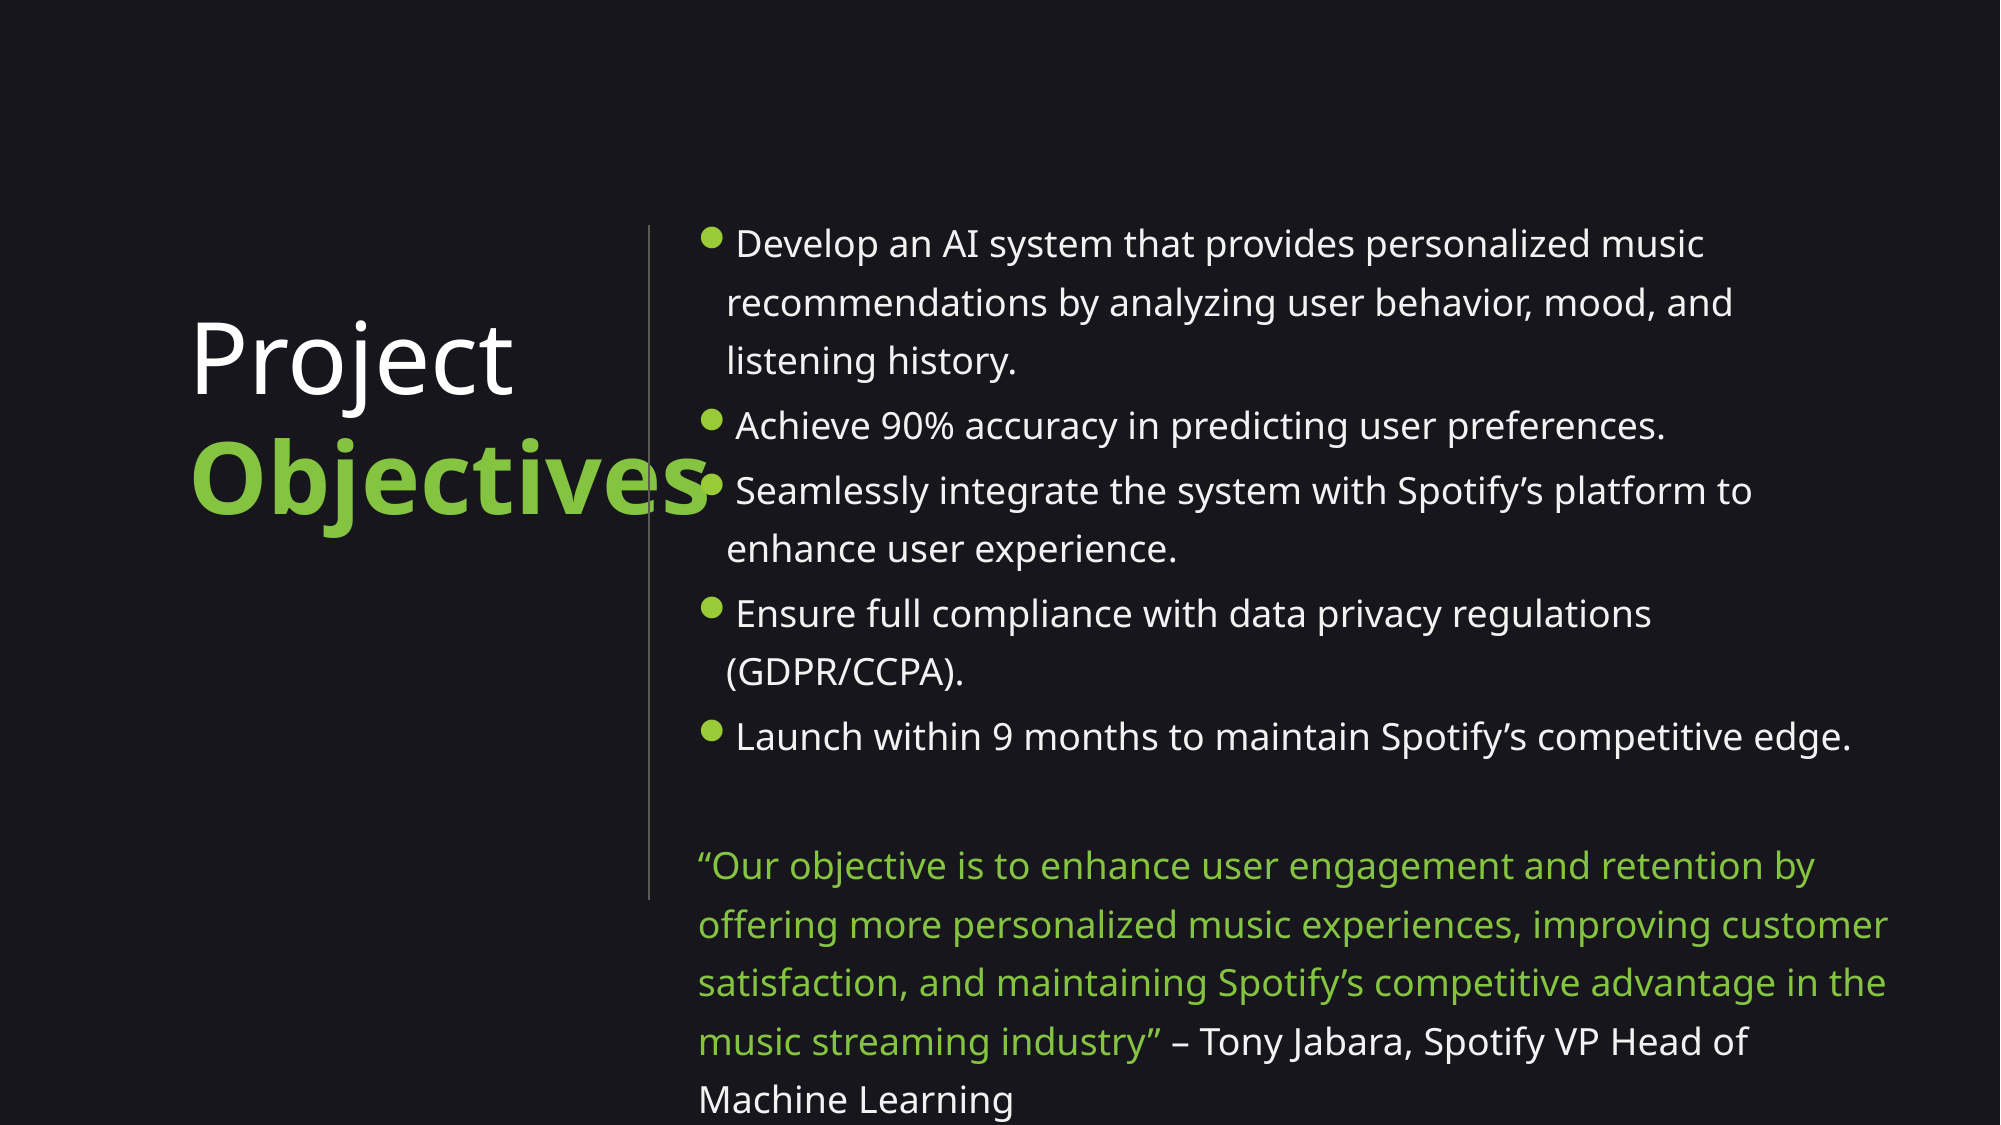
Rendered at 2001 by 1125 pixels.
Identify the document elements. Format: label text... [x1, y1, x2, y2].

text_box Project Objectives [173, 287, 648, 542]
text_box Develop an AI system that provides personalized music recommendations by analyzing user behavior, mood, and listening history. Achieve 90% accuracy in predicting user preferences. Seamlessly integrate the system with Spotify’s platform to enhance user experience. Ensure full compliance with data privacy regulations (GDPR/CCPA). Launch within 9 months to maintain Spotify’s competitive edge. “Our objective is to enhance user engagement and retention by offering more personalized music experiences, improving customer satisfaction, and maintaining Spotify’s competitive advantage in the music streaming industry” – Tony Jabara, Spotify VP Head of Machine Learning [683, 199, 1906, 1125]
text_box Project Objectives [650, 287, 683, 542]
